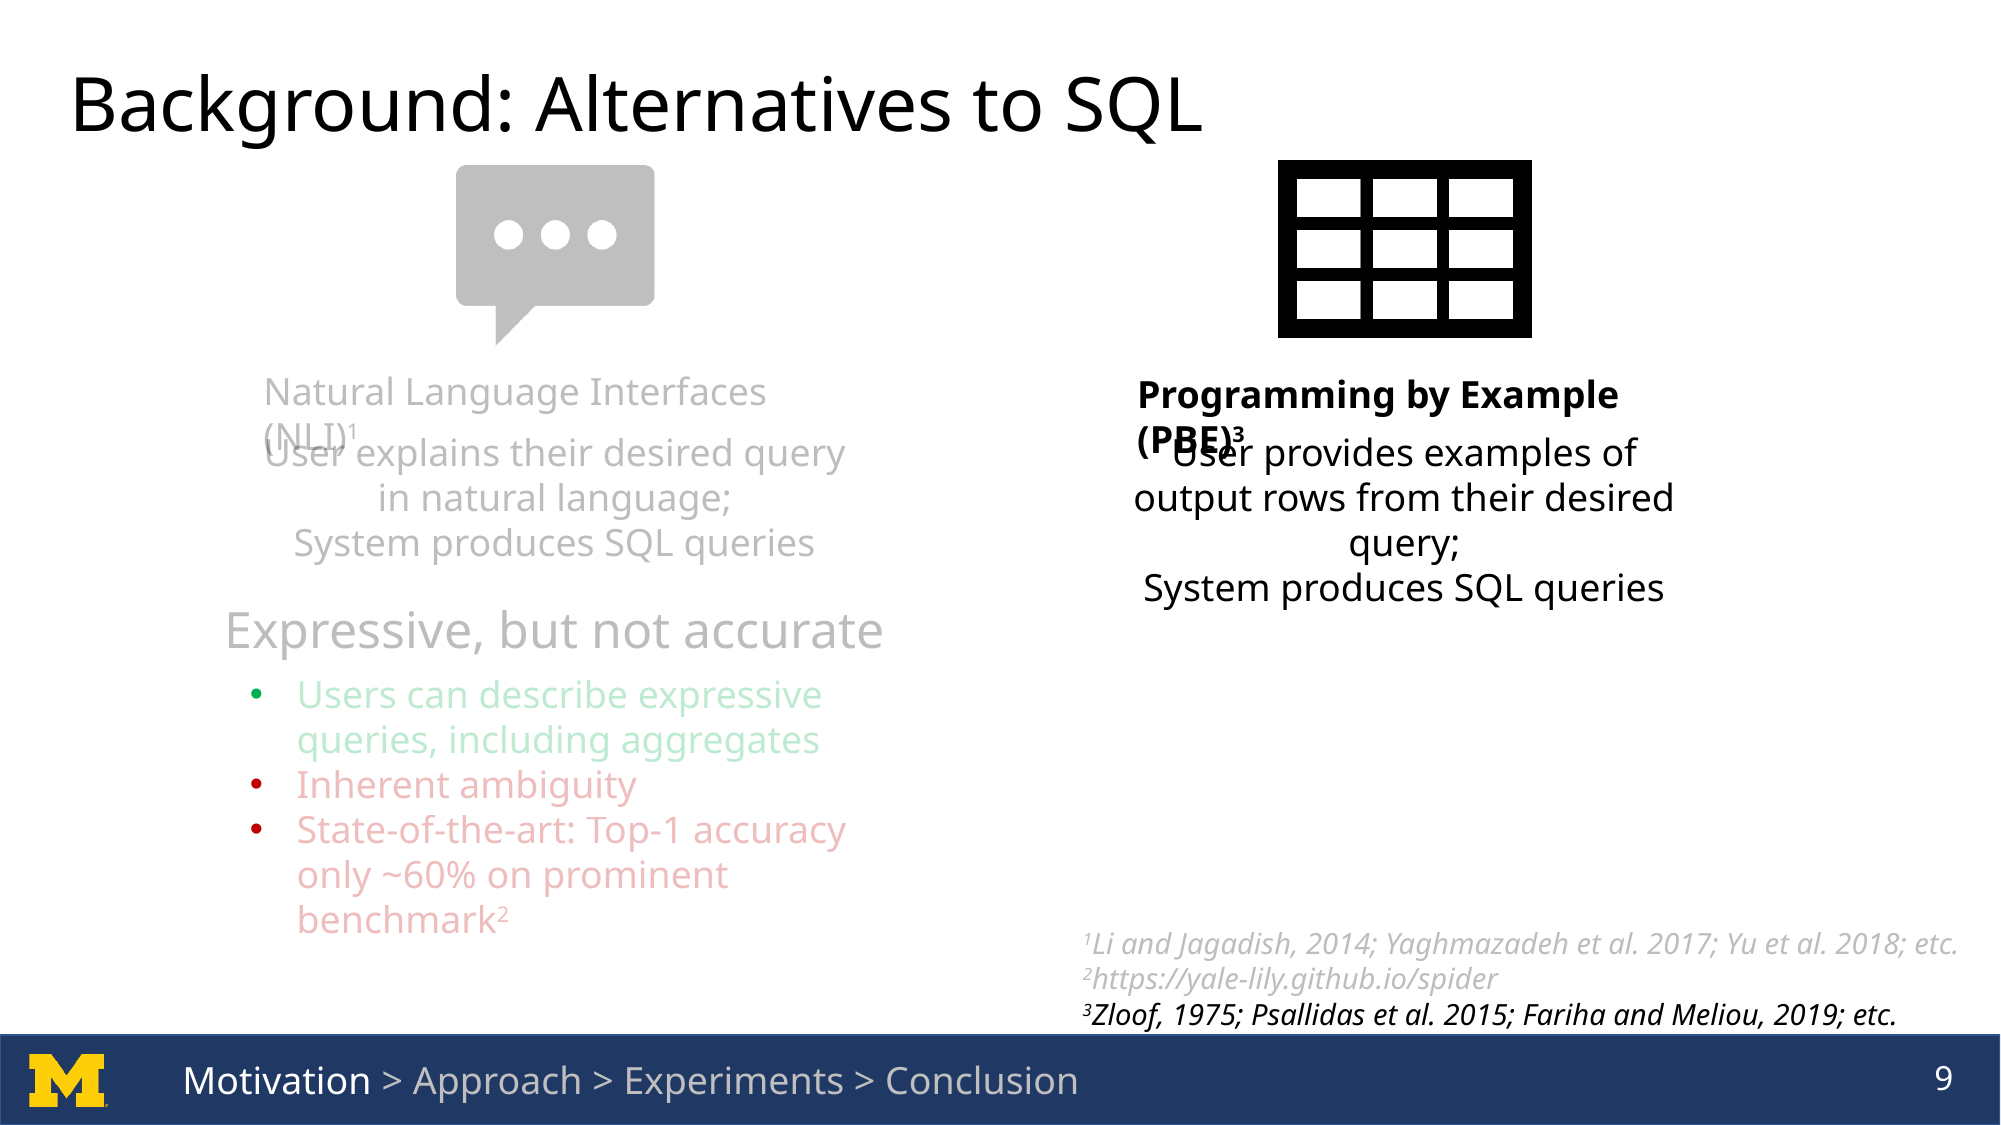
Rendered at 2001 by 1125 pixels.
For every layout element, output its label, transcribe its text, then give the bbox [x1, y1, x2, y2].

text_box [192, 590, 918, 910]
text_box 3Zloof, 1975; Psallidas et al. 2015; Fariha and Meliou, 2019; etc. [1068, 1003, 1953, 1039]
text_box 2https://yale-lily.github.io/spider [1068, 952, 2000, 1003]
title Background: Alternatives to SQL [54, 36, 1953, 178]
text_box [248, 115, 862, 580]
text_box Motivation > Approach > Experiments > Conclusion [167, 1049, 1229, 1110]
text_box 1Li and Jagadish, 2014; Yaghmazadeh et al. 2017; Yu et al. 2018; etc. [1068, 918, 2000, 952]
slide_number 9 [1518, 1050, 1969, 1111]
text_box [1098, 96, 1723, 577]
